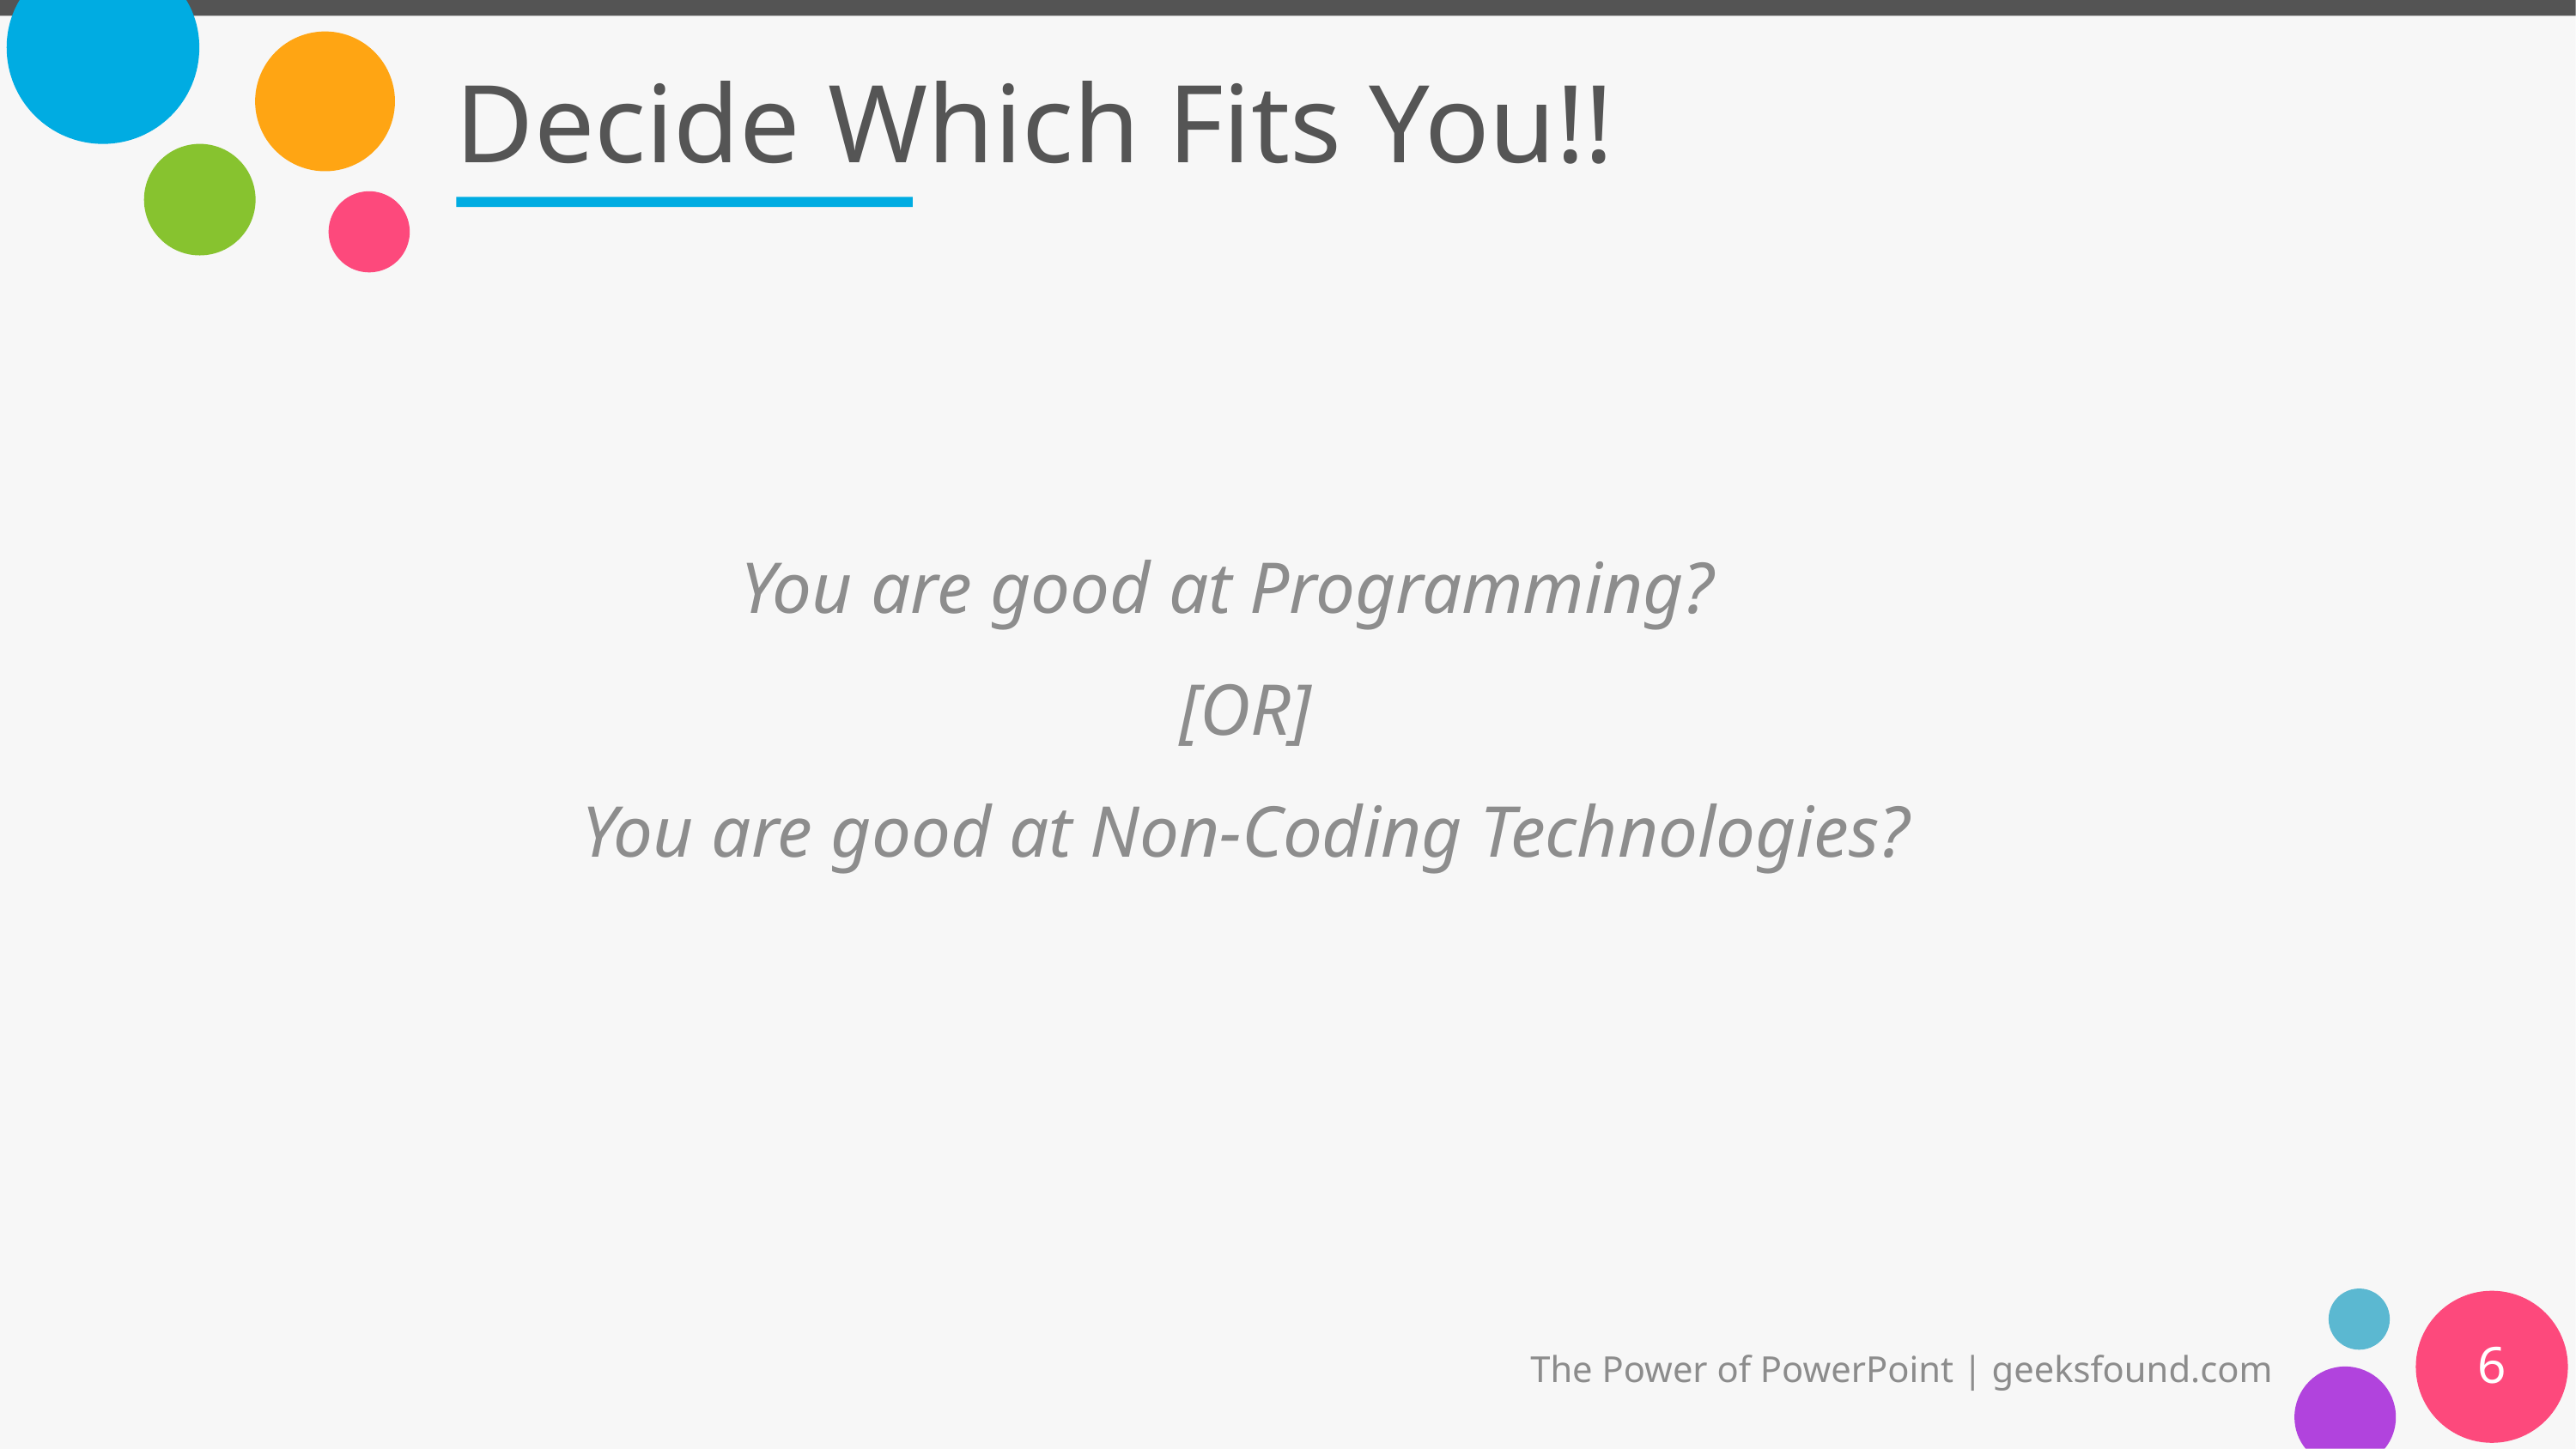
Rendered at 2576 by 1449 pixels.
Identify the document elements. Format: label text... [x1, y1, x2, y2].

title Decide Which Fits You!! [433, 34, 2454, 204]
slide_number 6 [2415, 1328, 2568, 1406]
list You are good at Programming? [OR] You are good at Non-Coding Technologies? [236, 409, 2255, 884]
footer The Power of PowerPoint | geeksfound.com [1479, 1332, 2296, 1410]
